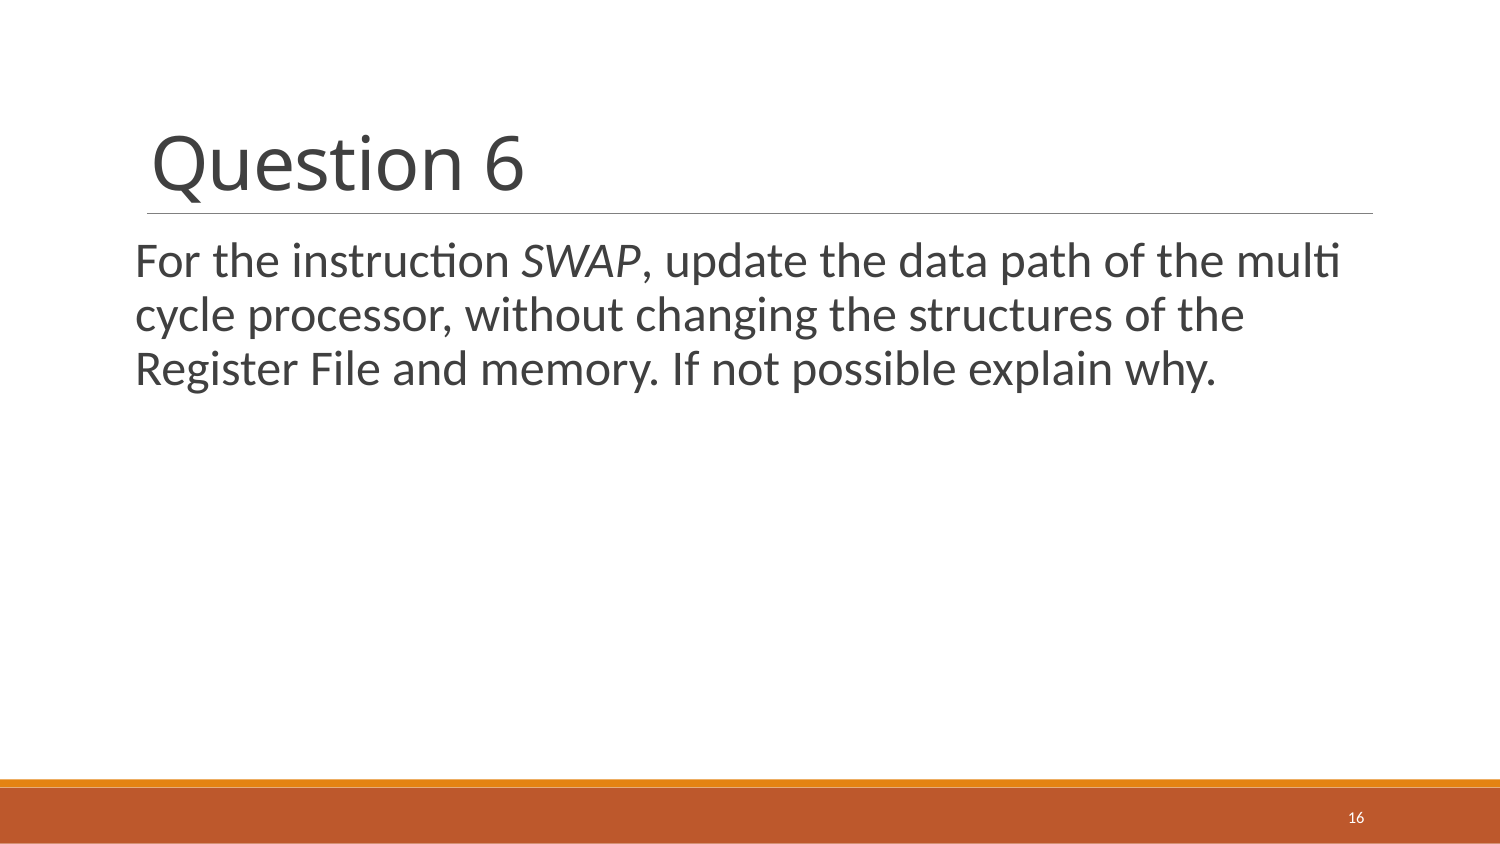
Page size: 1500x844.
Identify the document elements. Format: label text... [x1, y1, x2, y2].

list For the instruction SWAP, update the data path of the multi cycle processor, without changing the structures of the Register File and memory. If not possible explain why. [135, 227, 1373, 723]
title Question 6 [135, 35, 1373, 214]
slide_number 16 [1218, 794, 1380, 840]
